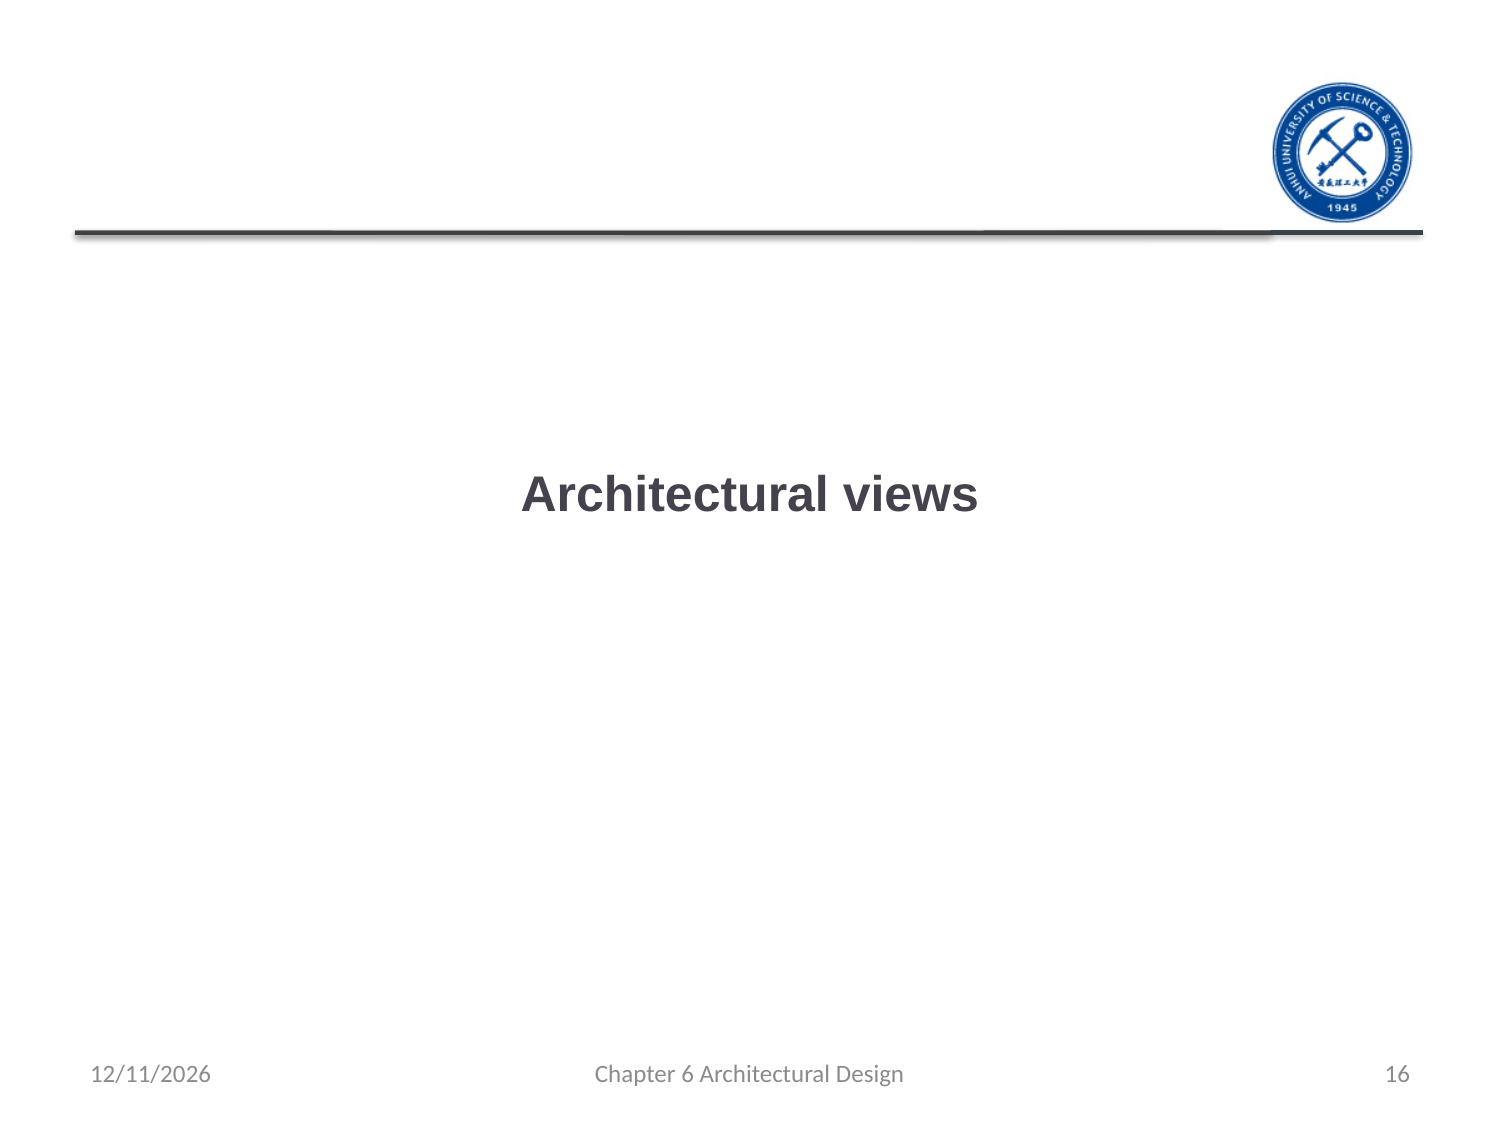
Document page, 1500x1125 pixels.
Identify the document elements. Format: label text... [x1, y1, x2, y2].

slide_number 16 [1074, 1042, 1425, 1103]
title Architectural views [74, 397, 1426, 586]
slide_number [75, 1042, 425, 1103]
picture [1223, 34, 1430, 230]
footer Chapter 6 Architectural Design [512, 1042, 988, 1103]
